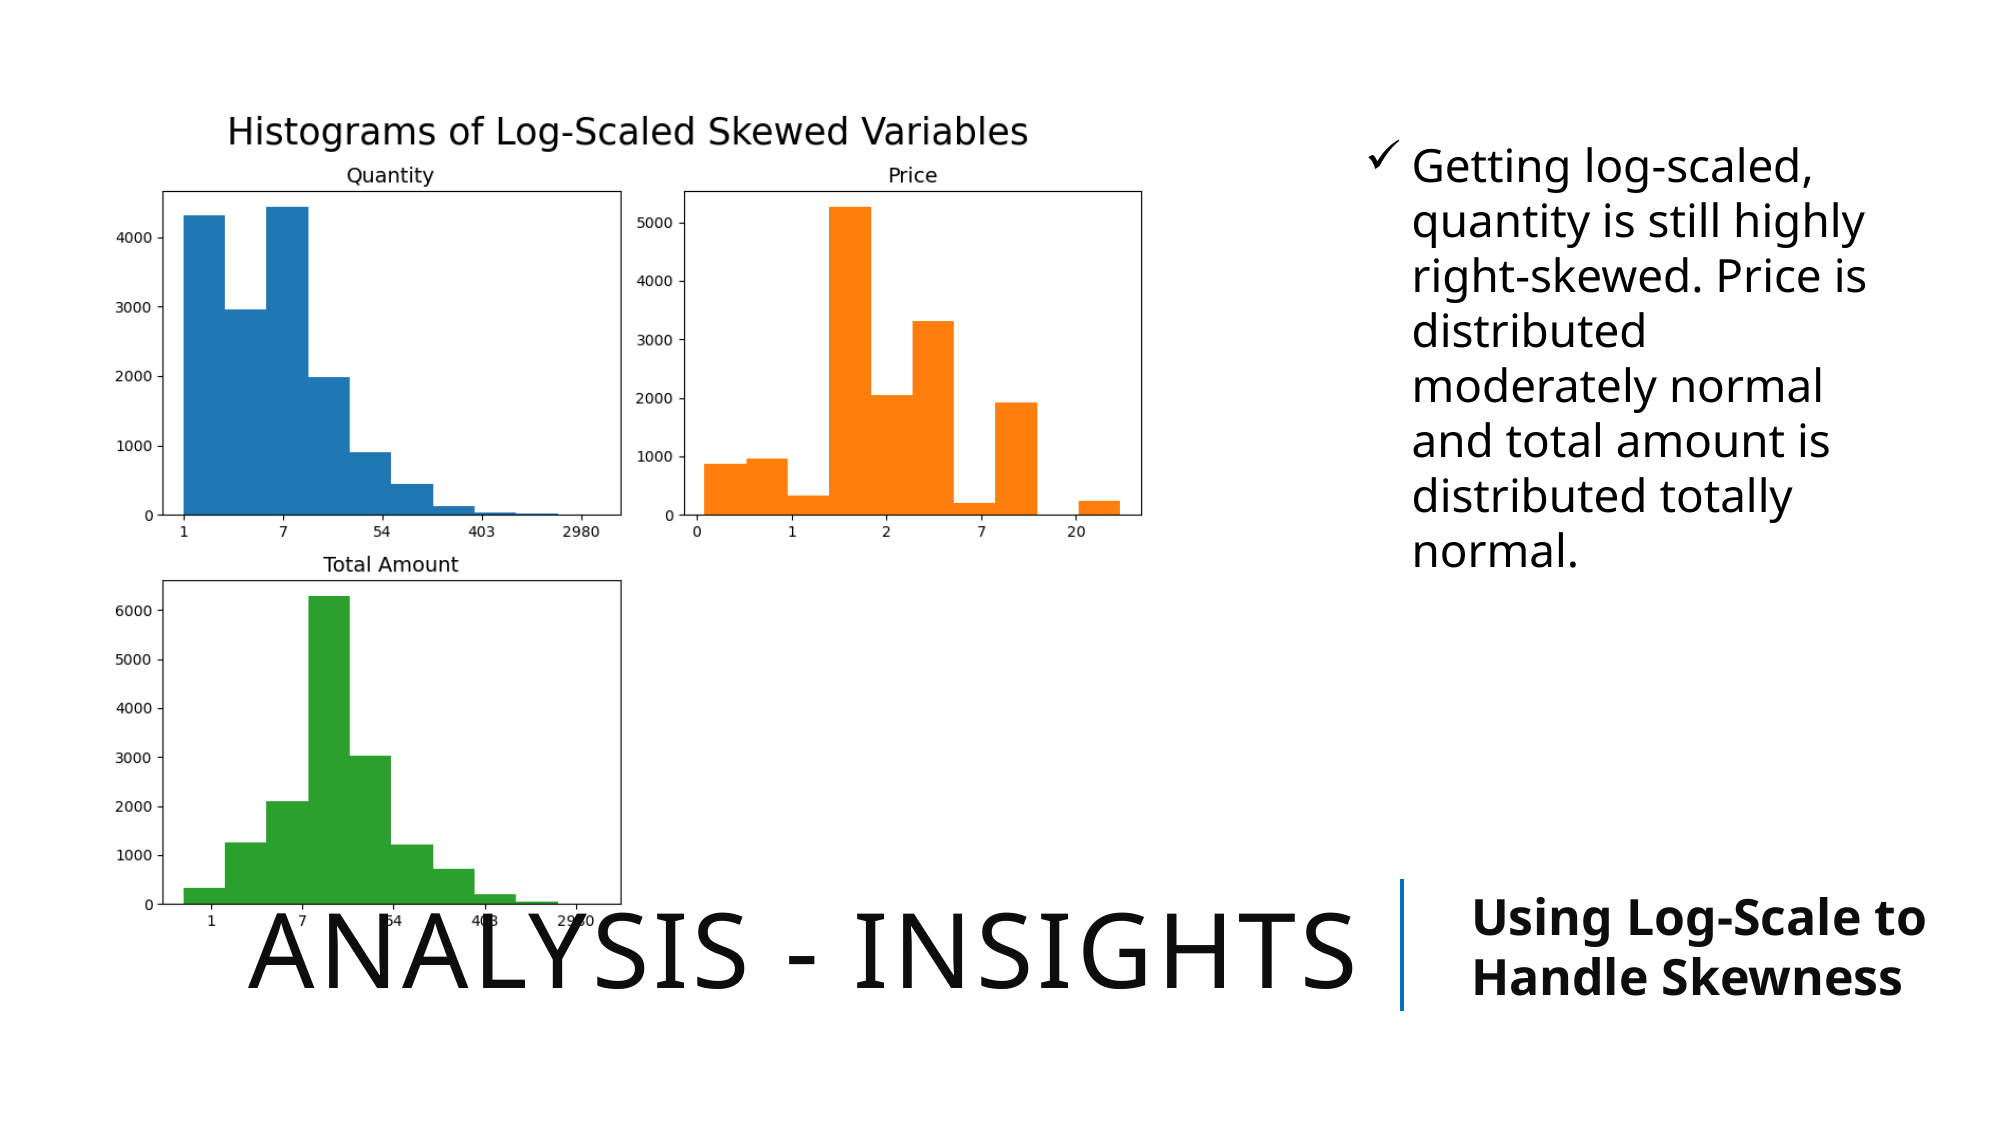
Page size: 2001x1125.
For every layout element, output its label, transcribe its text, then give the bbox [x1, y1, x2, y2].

list Using Log-Scale to Handle Skewness [1456, 824, 2000, 1065]
title ANALYSIS - INSIGHTS [99, 838, 1375, 1079]
picture [99, 99, 1157, 946]
text_box Getting log-scaled, quantity is still highly right-skewed. Price is distributed moderately normal and total amount is distributed totally normal. [1350, 129, 1912, 585]
